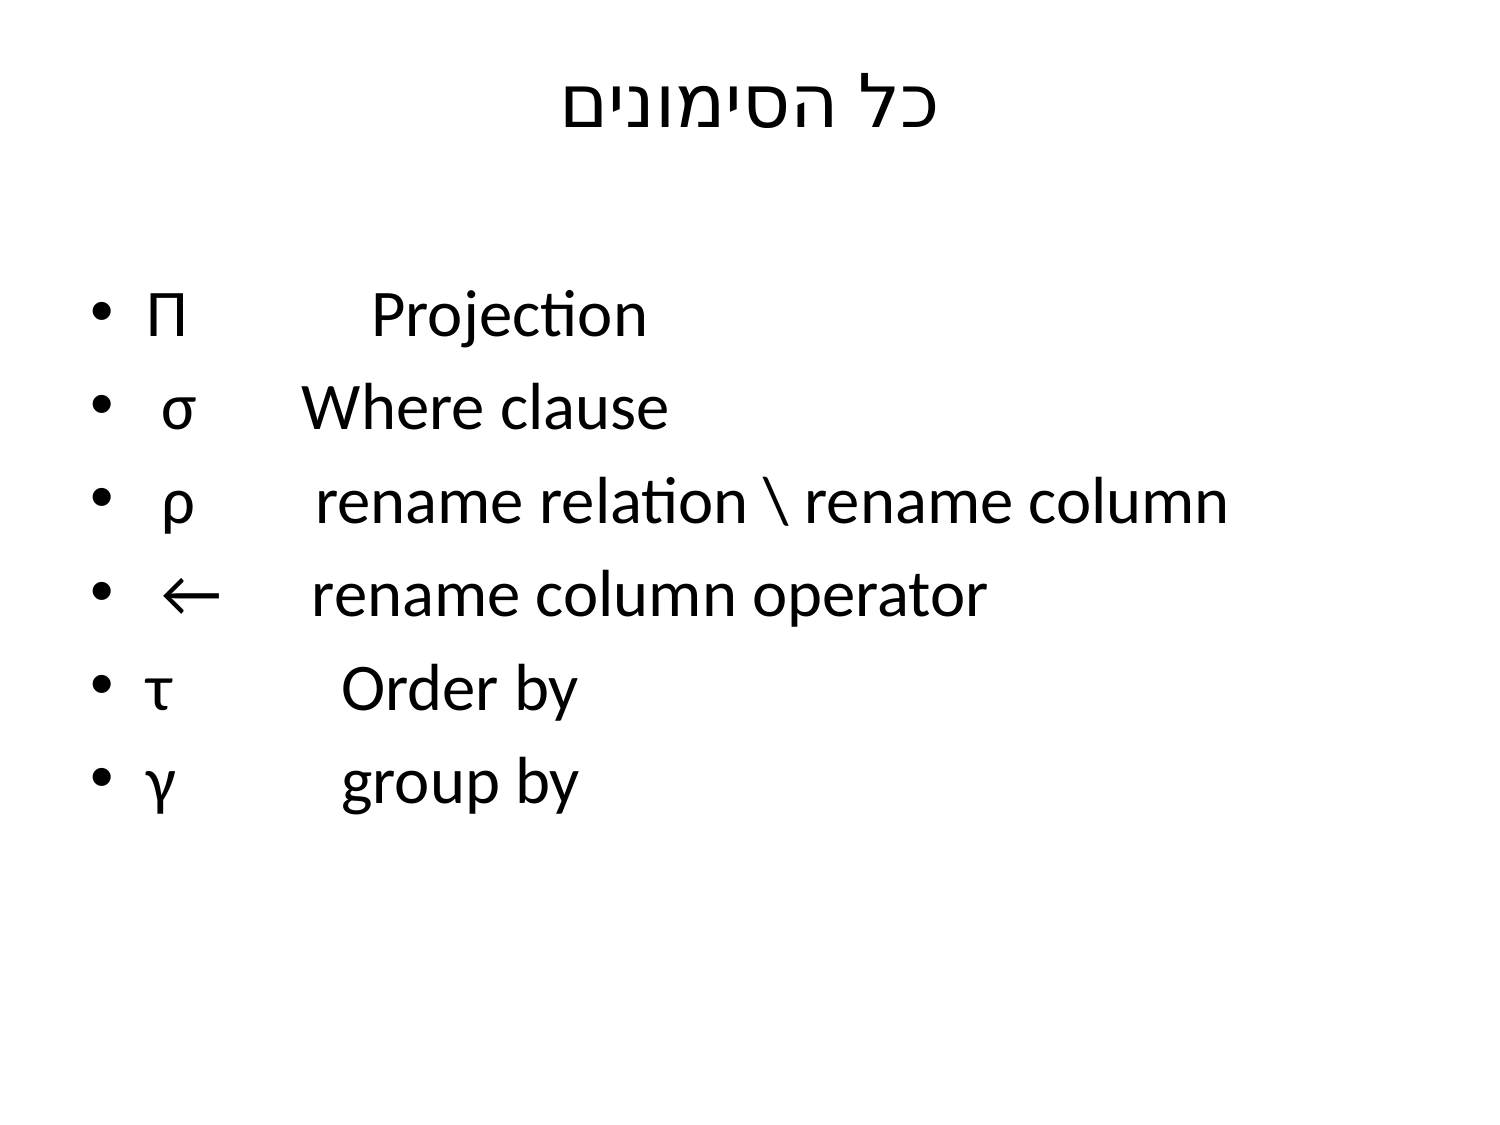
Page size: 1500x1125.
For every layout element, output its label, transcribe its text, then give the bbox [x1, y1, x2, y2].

list Π Projection σ Where clause ρ rename relation \ rename column ← rename column operator τ Order by γ group by [75, 262, 1425, 1005]
title כל הסימונים [75, 45, 1425, 150]
